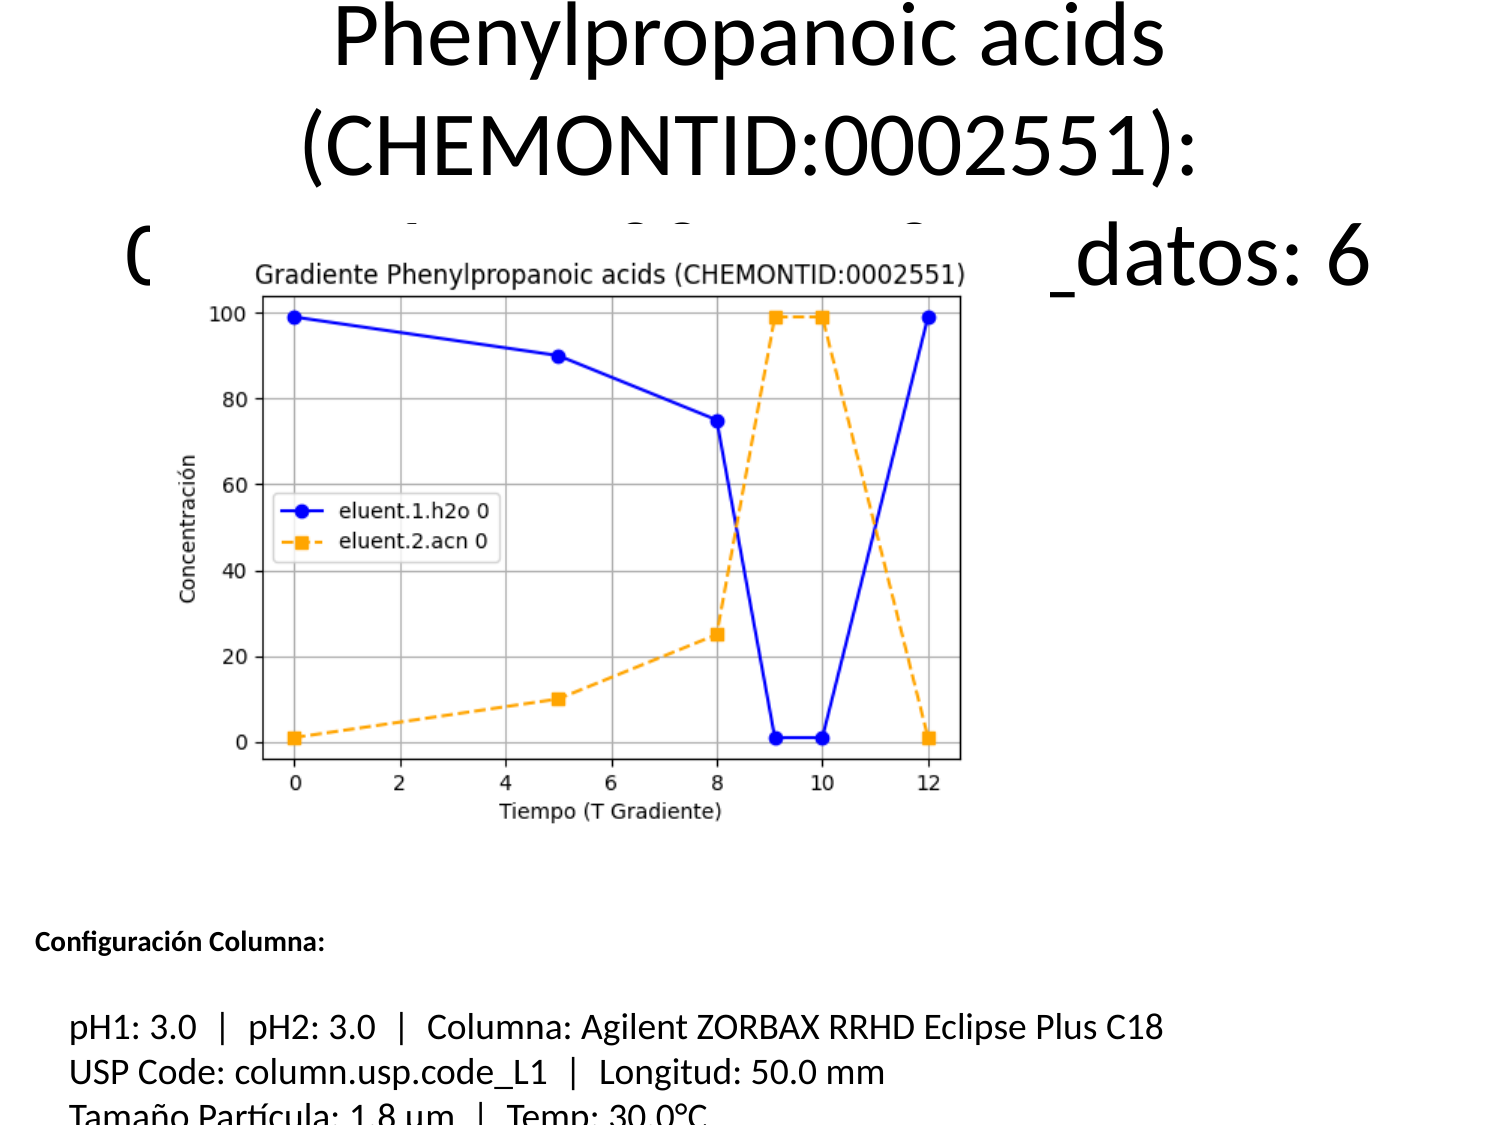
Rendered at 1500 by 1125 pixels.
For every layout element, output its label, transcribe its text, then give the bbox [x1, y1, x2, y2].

text_box Configuración Columna: pH1: 3.0 | pH2: 3.0 | Columna: Agilent ZORBAX RRHD Eclipse Plus C18 USP Code: column.usp.code_L1 | Longitud: 50.0 mm Tamaño Partícula: 1.8 µm | Temp: 30.0°C Flujo: 0.4 mL/min | T0: 0.275625 min [20, 869, 1180, 1125]
picture [149, 224, 1051, 826]
title Phenylpropanoic acids (CHEMONTID:0002551): 0.7910693138870778, n_datos: 6 [75, 45, 1425, 233]
